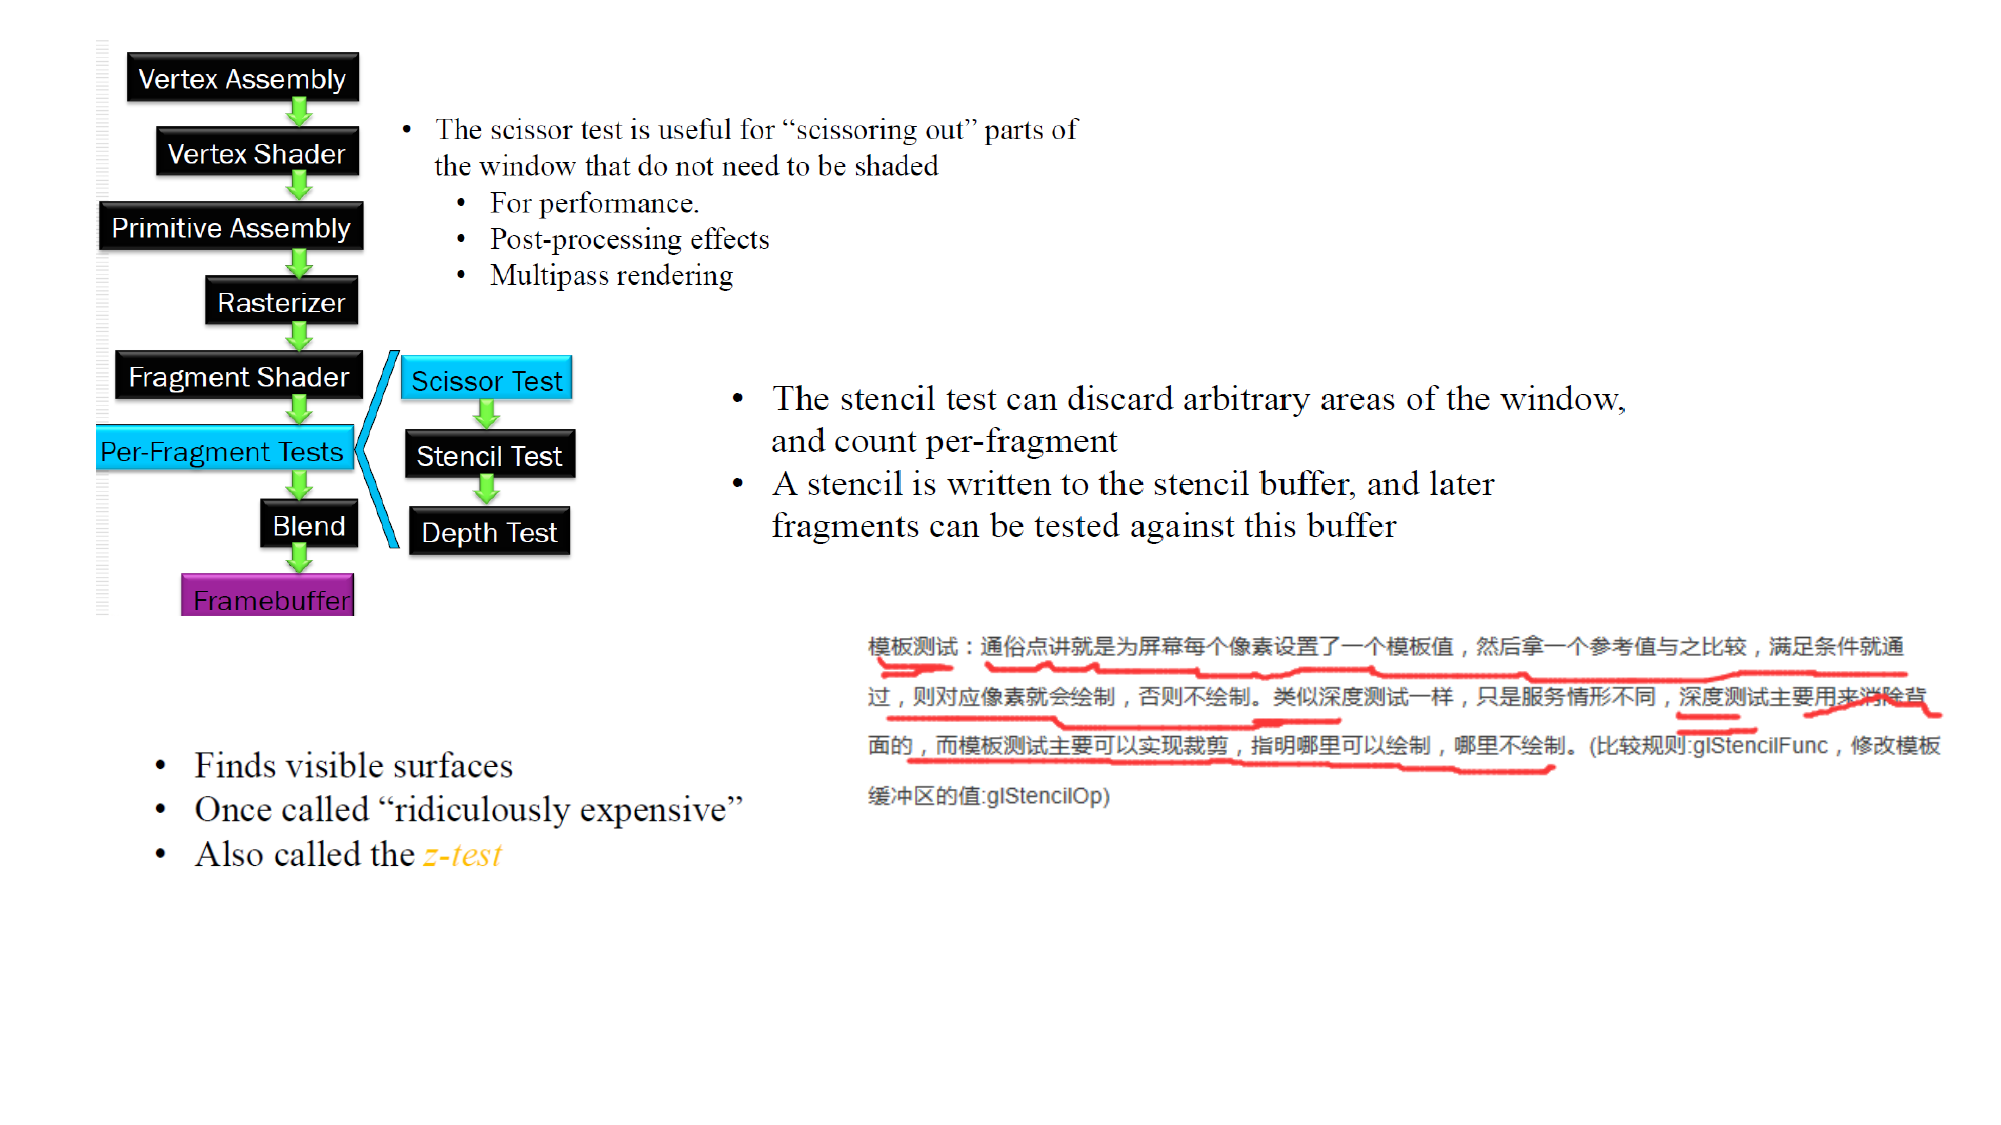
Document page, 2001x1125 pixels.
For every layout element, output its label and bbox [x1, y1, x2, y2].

picture [96, 39, 1967, 832]
picture [133, 742, 802, 889]
picture [96, 427, 351, 431]
